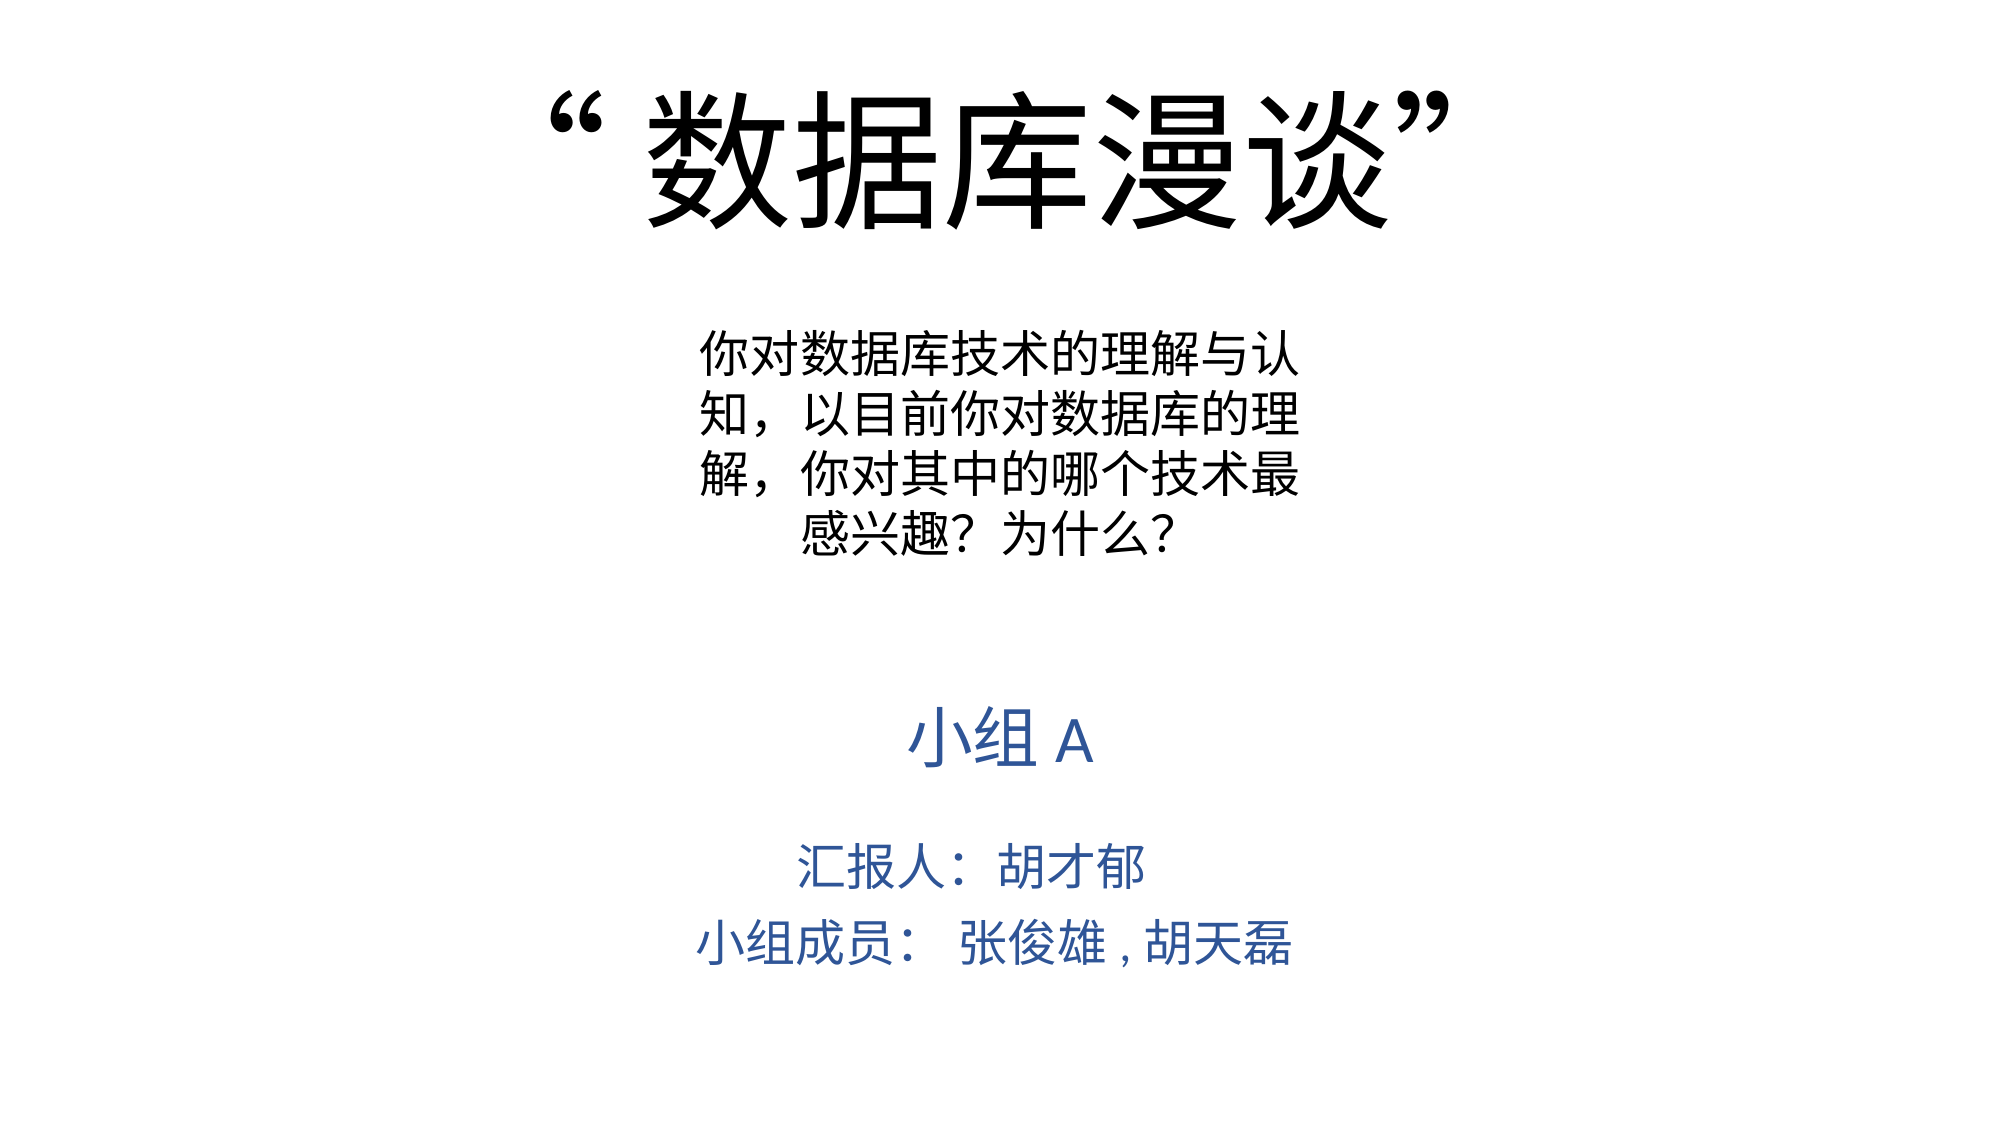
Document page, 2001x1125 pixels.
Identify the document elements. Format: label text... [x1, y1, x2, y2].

text_box 你对数据库技术的理解与认知，以目前你对数据库的理解，你对其中的哪个技术最感兴趣？为什么？ [681, 315, 1319, 570]
text_box 小组A [834, 688, 1166, 784]
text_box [681, 828, 1319, 980]
text_box “数据库漫谈” [442, 59, 1558, 255]
